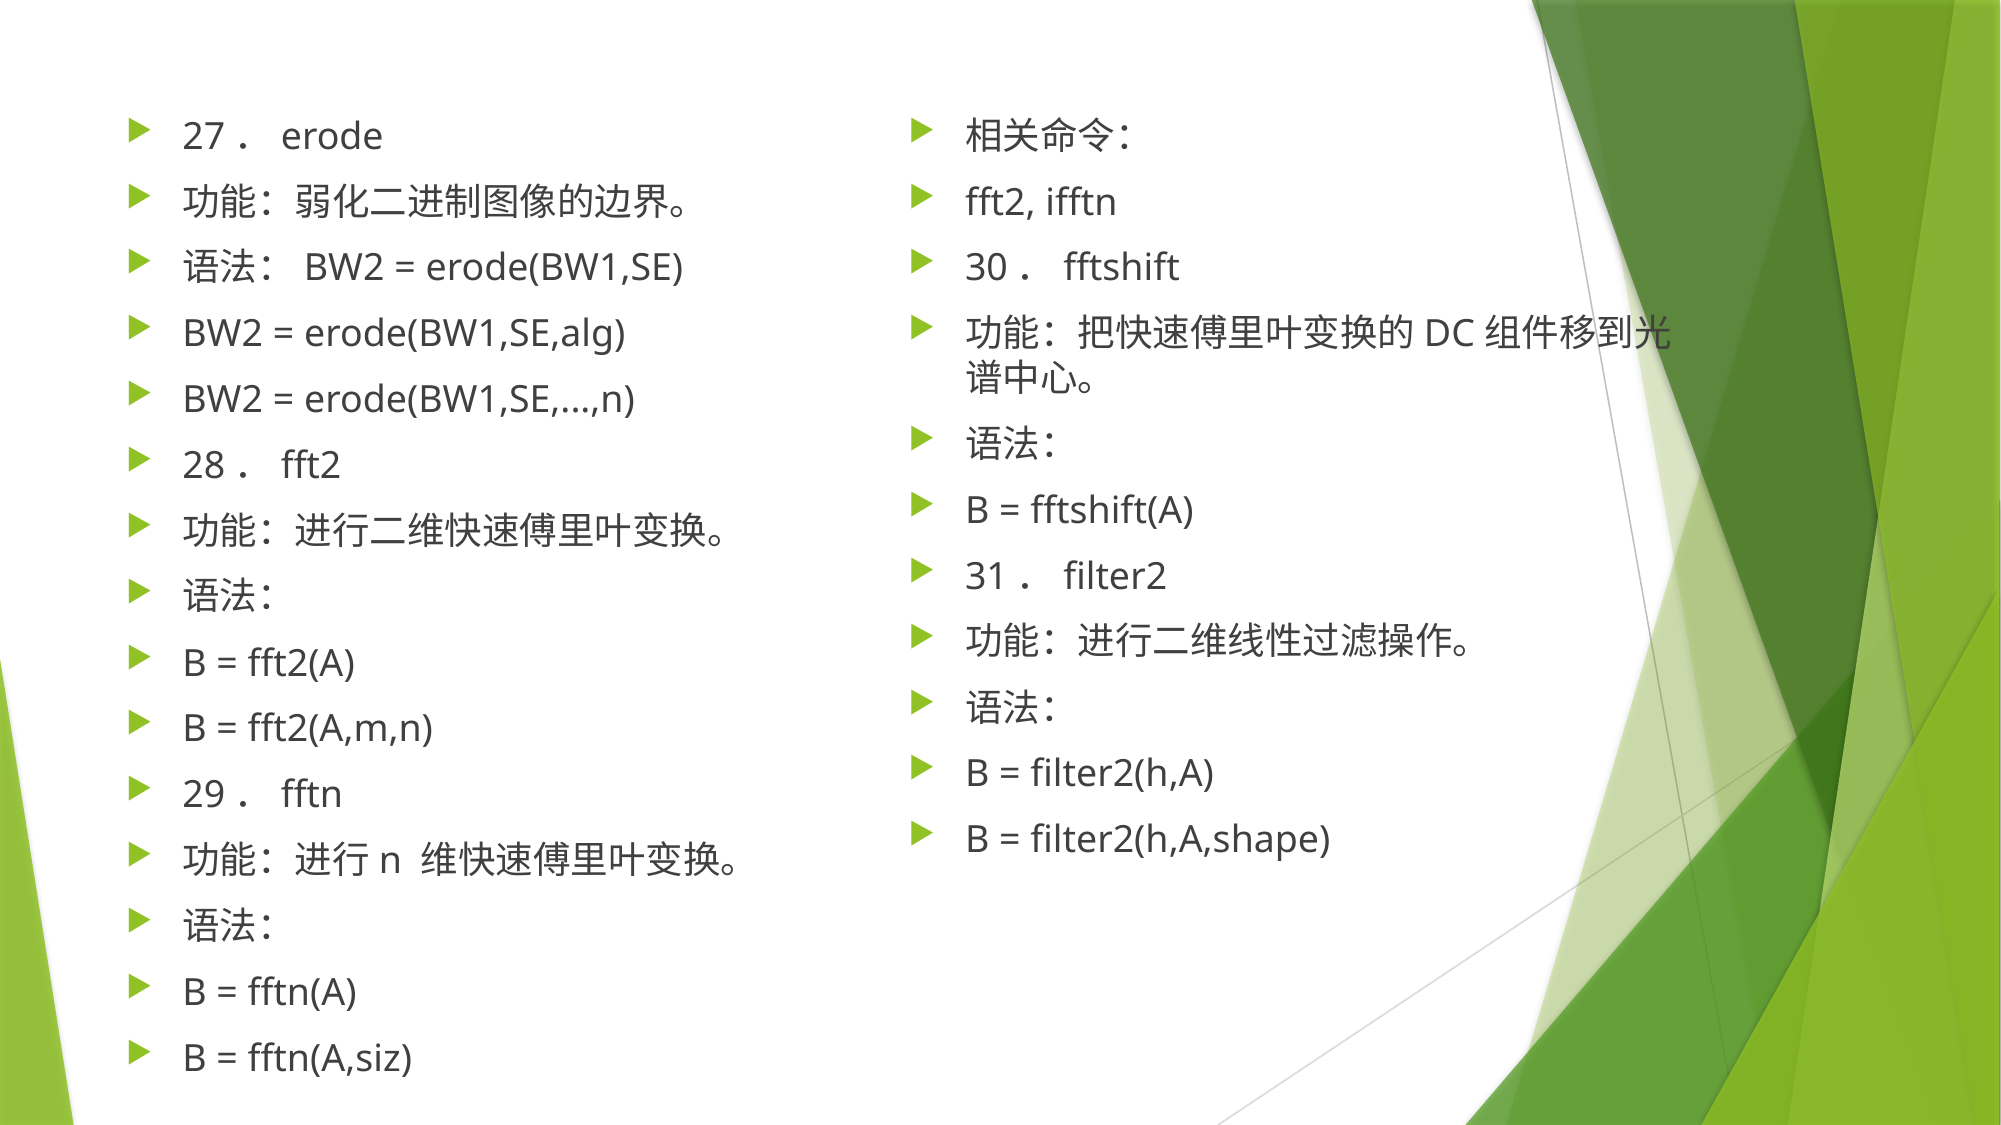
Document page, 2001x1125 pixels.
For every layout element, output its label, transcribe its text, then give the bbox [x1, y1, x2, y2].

list 27．erode 功能：弱化二进制图像的边界。 语法：BW2 = erode(BW1,SE) BW2 = erode(BW1,SE,alg) BW2 = erode(BW1,SE,...,n) 28．fft2 功能：进行二维快速傅里叶变换。 语法： B = fft2(A) B = fft2(A,m,n) 29．fftn 功能：进行n 维快速傅里叶变换。 语法： B = fftn(A) B = fftn(A,siz) 相关命令： fft2, ifftn 30．fftshift 功能：把快速傅里叶变换的DC组件移到光谱中心。 语法： B = fftshift(A) 31．filter2 功能：进行二维线性过滤操作。 语法： B = filter2(h,A) B = filter2(h,A,shape) [110, 103, 1707, 1088]
